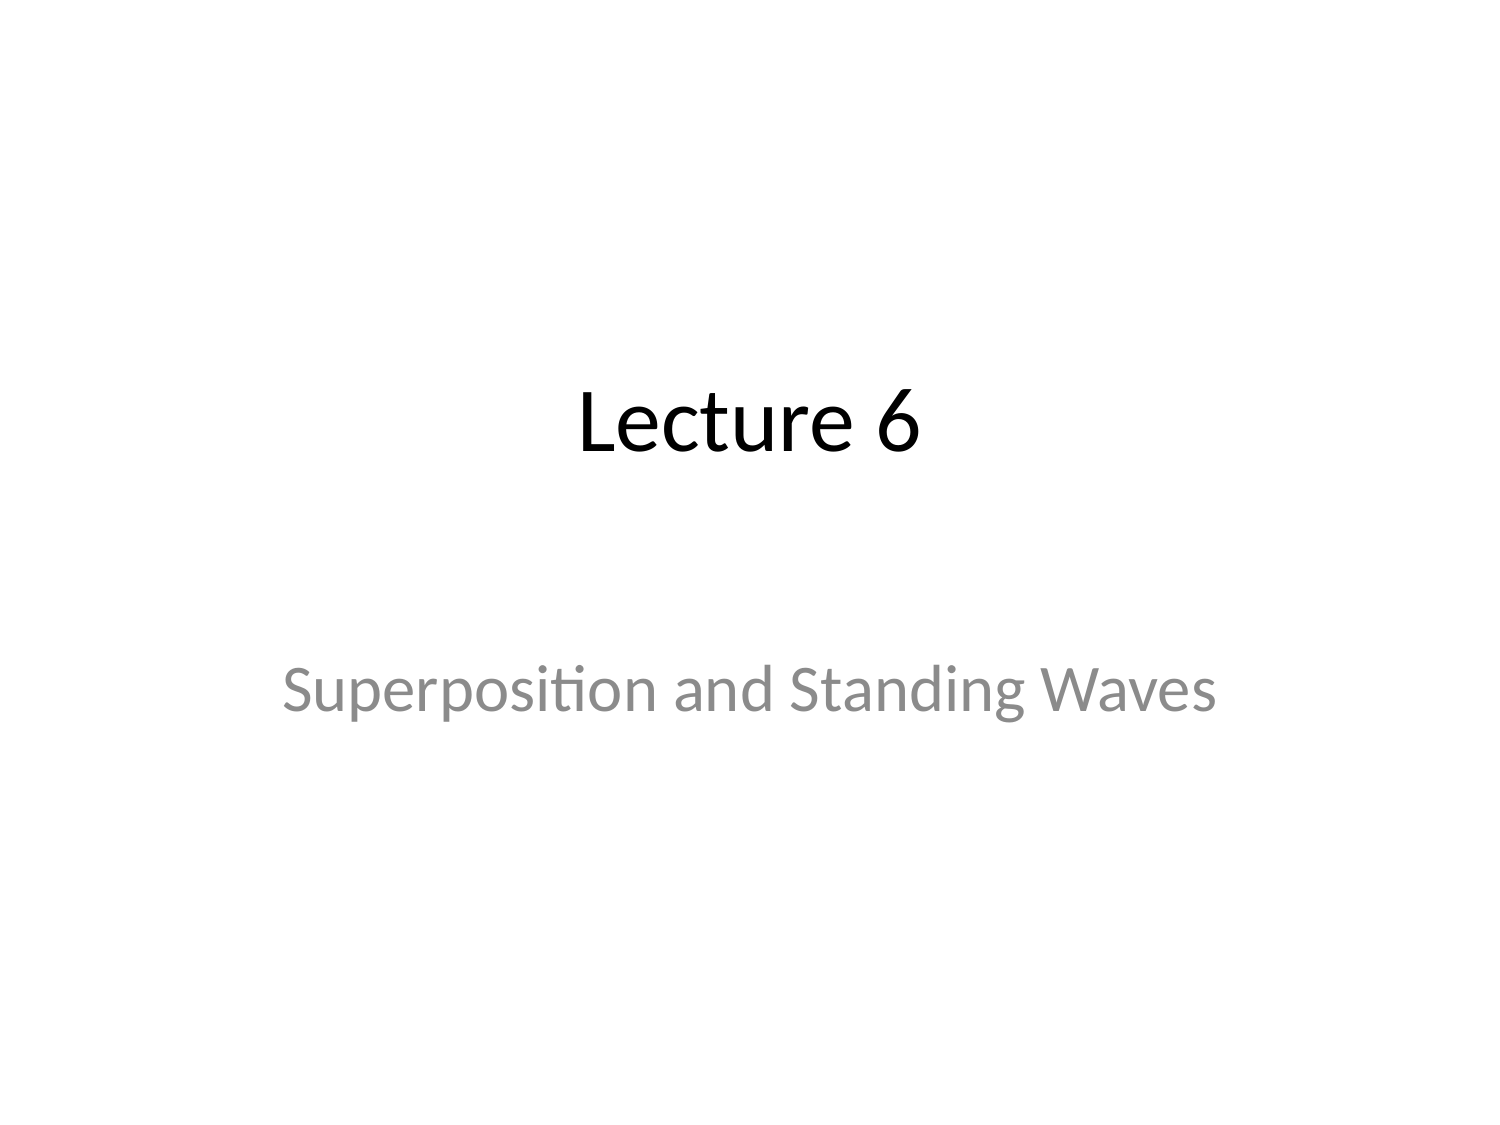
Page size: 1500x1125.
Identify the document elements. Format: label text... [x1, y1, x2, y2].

subtitle Superposition and Standing Waves [225, 637, 1275, 925]
title Lecture 6 [112, 349, 1388, 591]
